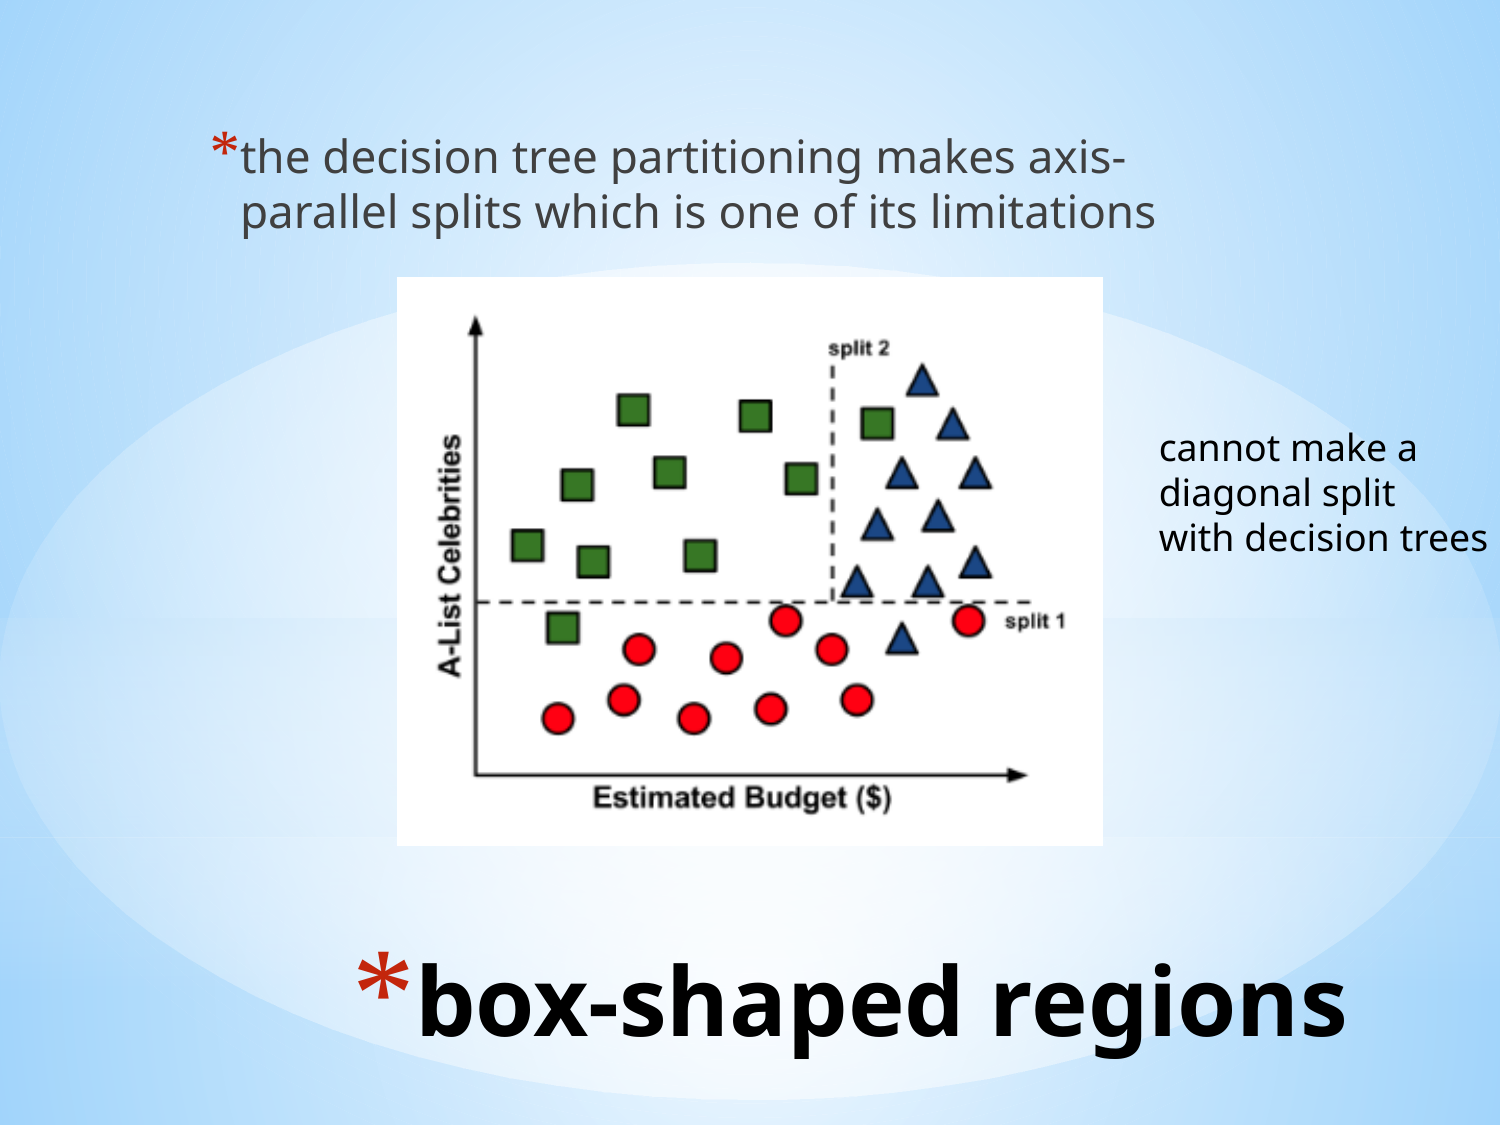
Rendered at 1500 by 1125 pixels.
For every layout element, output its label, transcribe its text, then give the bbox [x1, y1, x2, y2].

list the decision tree partitioning makes axis-parallel splits which is one of its limitations [187, 120, 1238, 690]
picture [397, 276, 1103, 847]
title box-shaped regions [294, 933, 1363, 1121]
text_box cannot make a diagonal split with decision trees [1143, 416, 1500, 567]
